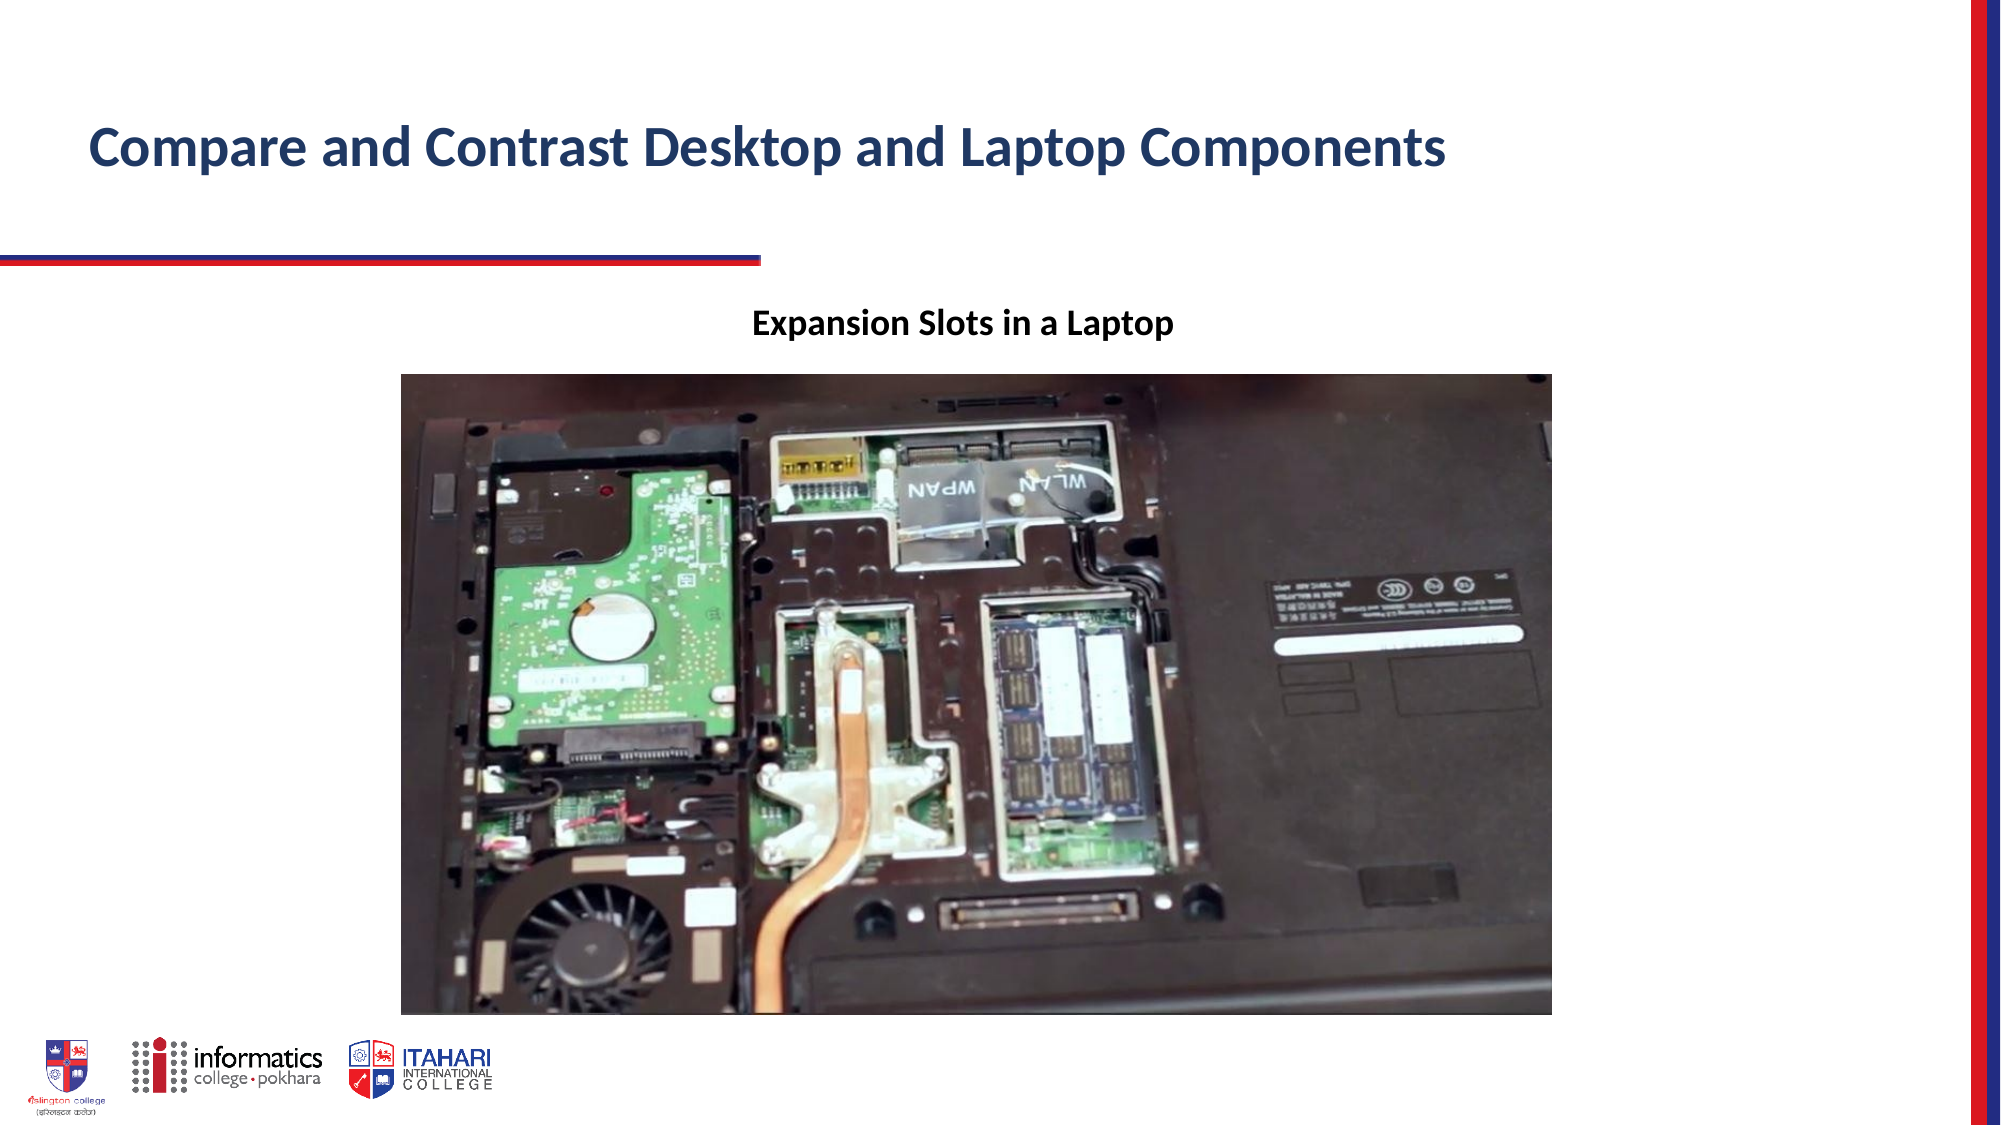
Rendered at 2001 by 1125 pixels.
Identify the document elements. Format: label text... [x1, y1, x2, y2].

text_box Compare and Contrast Desktop and Laptop Components [87, 106, 1456, 179]
text_box Expansion Slots in a Laptop [750, 295, 1177, 343]
picture [0, 0, 1971, 1125]
